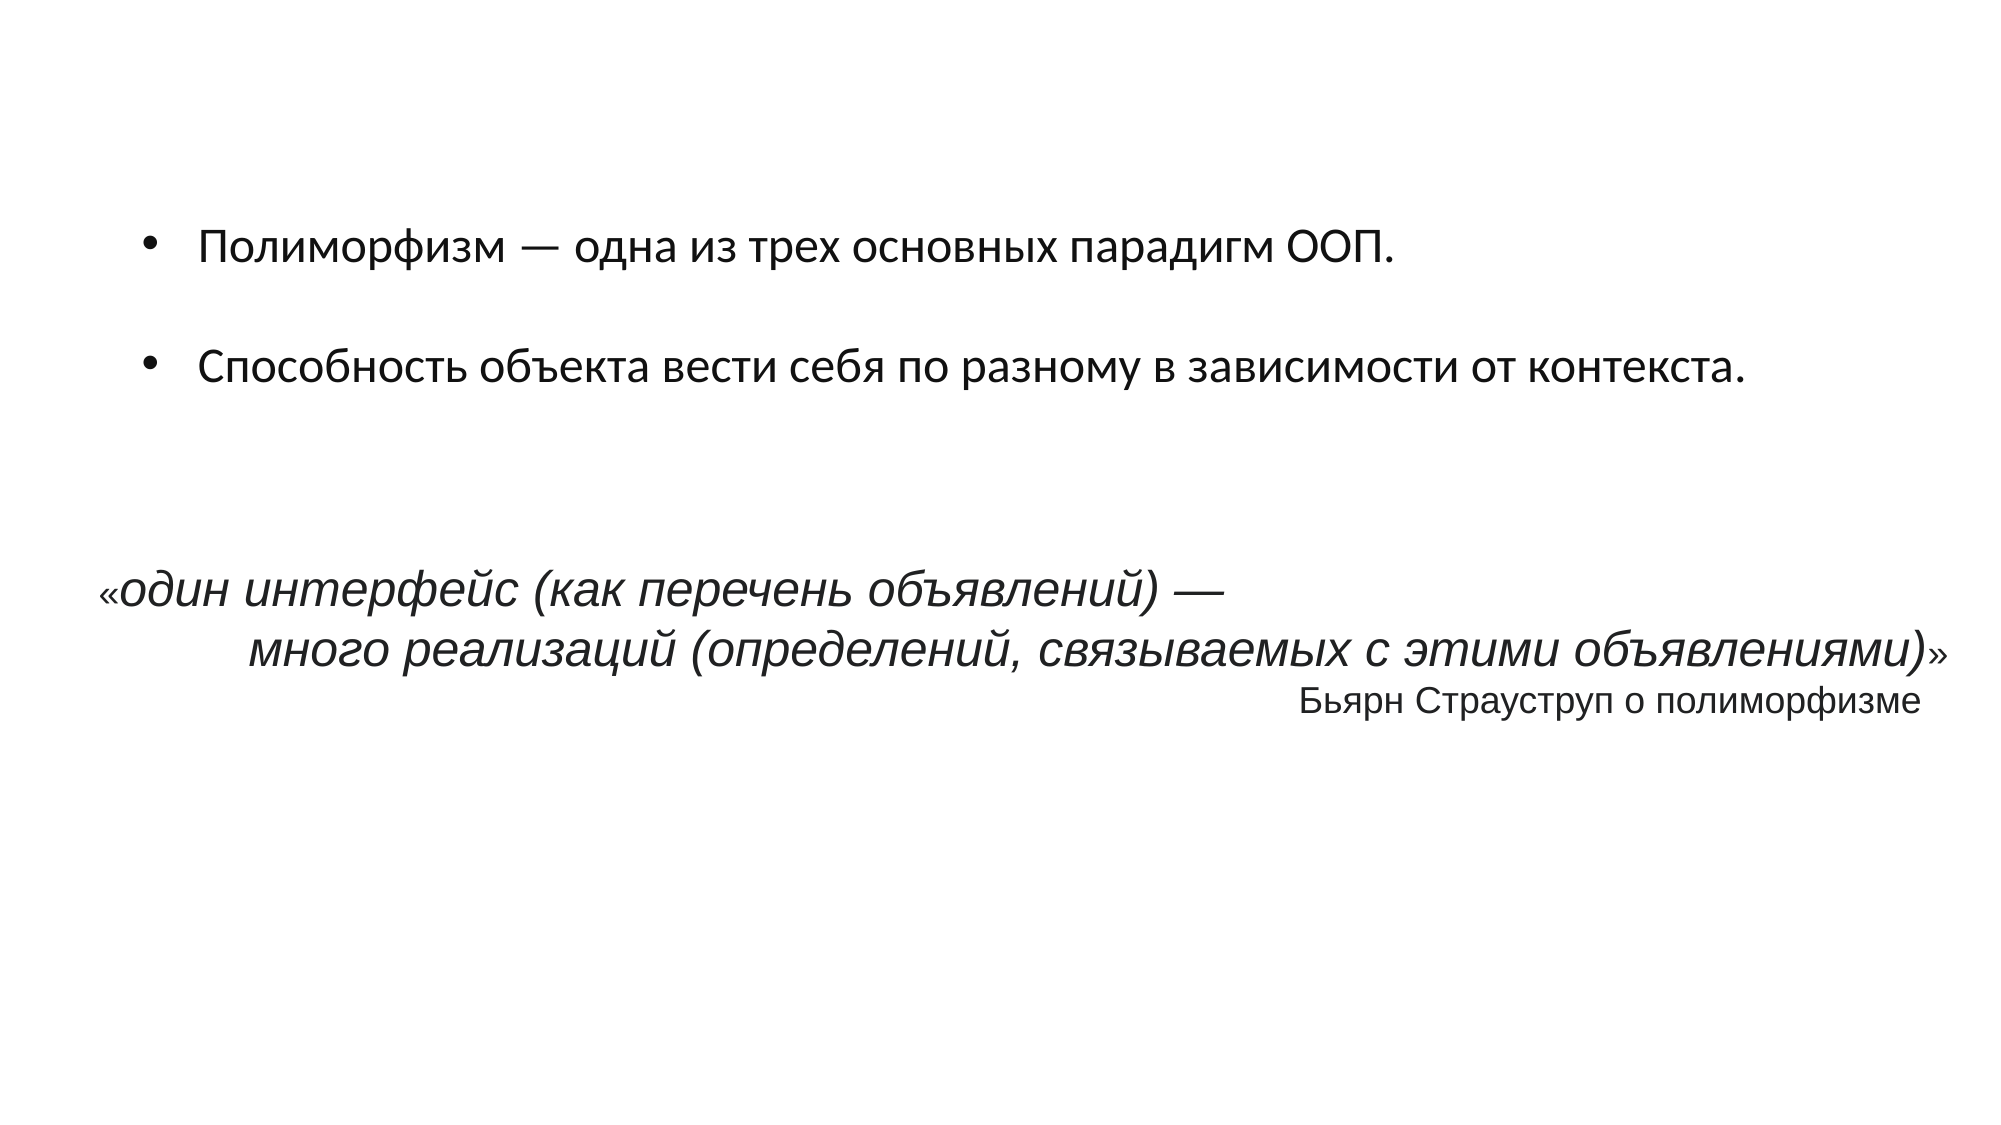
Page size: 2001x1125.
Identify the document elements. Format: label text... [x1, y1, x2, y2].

text_box Полиморфизм — одна из трех основных парадигм ООП. Способность объекта вести себя по разному в зависимости от контекста. [126, 204, 1921, 400]
text_box «один интерфейс (как перечень объявлений) — много реализаций (определений, связываемых с этими объявлениями)» Бьярн Страуструп о полиморфизме [83, 548, 1964, 729]
